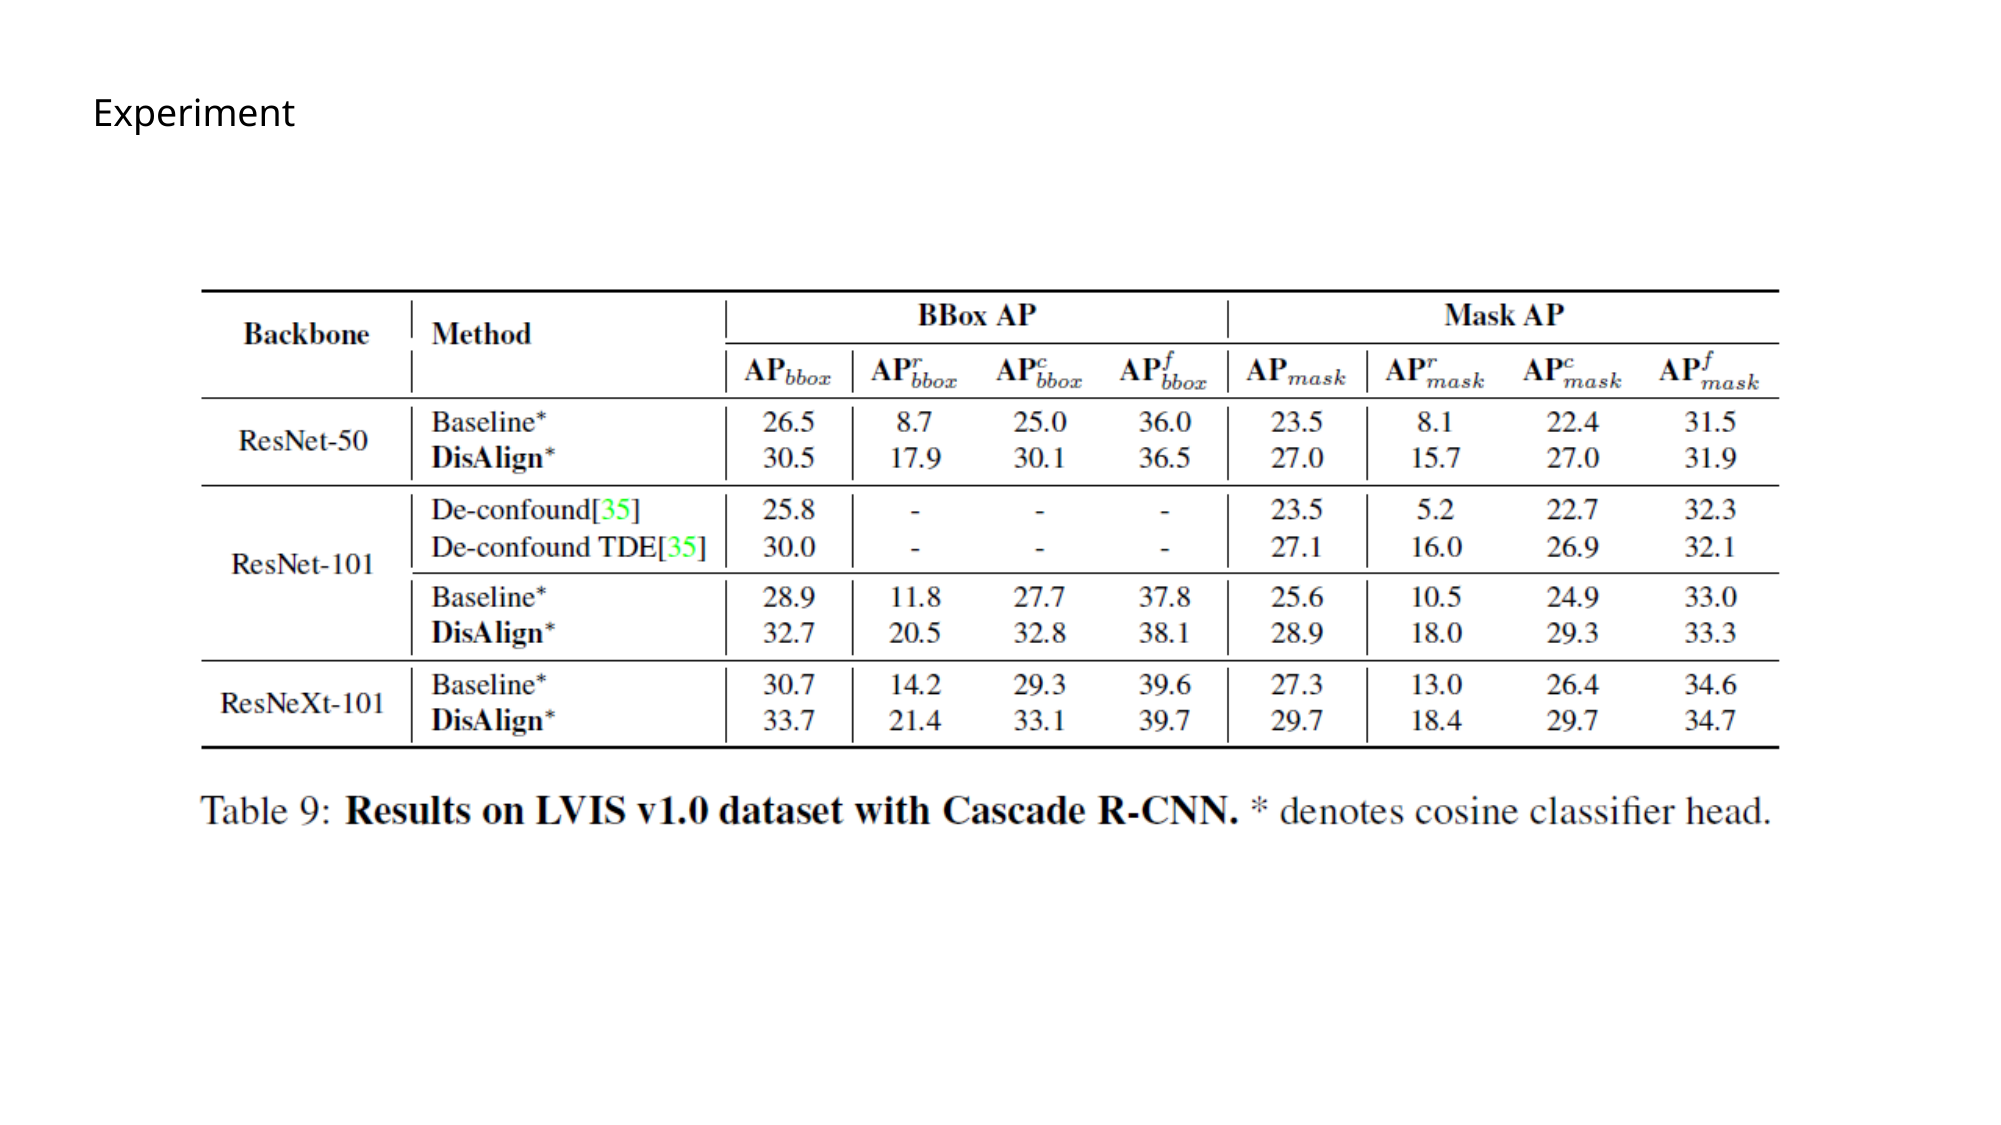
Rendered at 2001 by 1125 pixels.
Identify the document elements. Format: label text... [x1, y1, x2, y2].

picture [158, 271, 1842, 854]
text_box Experiment [77, 81, 1888, 141]
